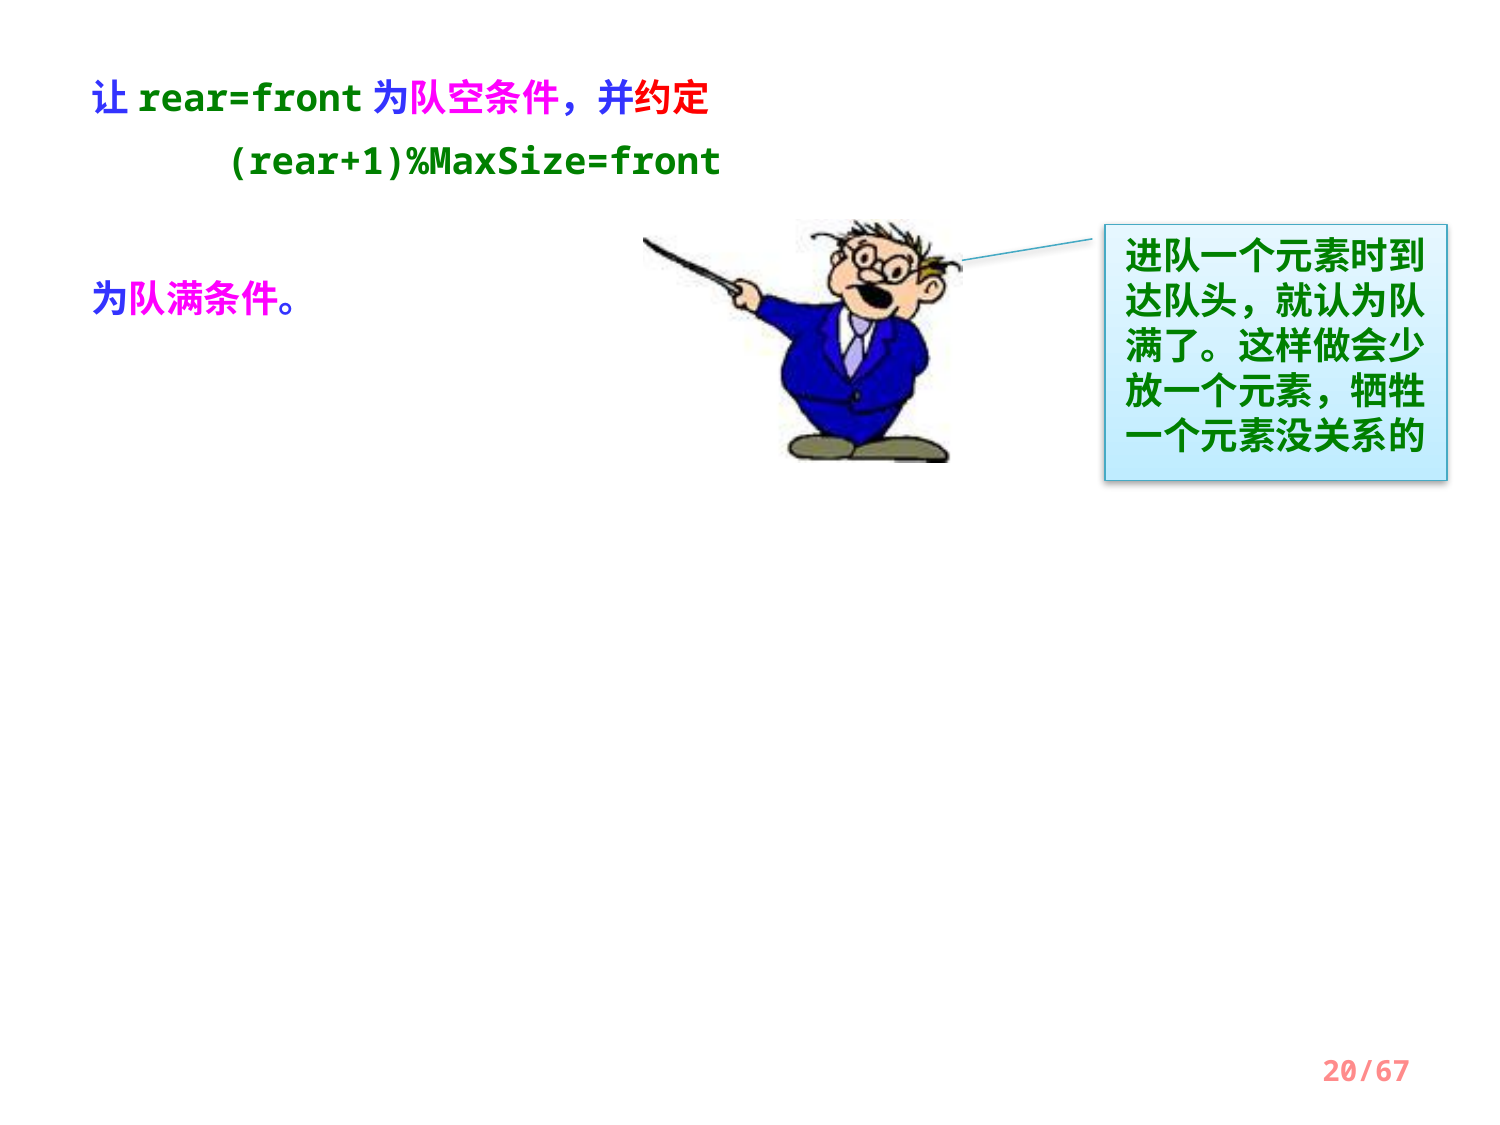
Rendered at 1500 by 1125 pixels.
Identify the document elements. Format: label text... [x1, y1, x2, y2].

text_box 进队一个元素时到达队头，就认为队满了。这样做会少放一个元素，牺牲一个元素没关系的 [966, 238, 1093, 261]
text_box 让rear=front为队空条件，并约定 (rear+1)%MaxSize=front [76, 66, 950, 190]
picture [643, 219, 963, 463]
slide_number 20/67 [1074, 1042, 1425, 1103]
text_box 为队满条件。 [76, 267, 490, 327]
text_box 进队一个元素时到达队头，就认为队满了。这样做会少放一个元素，牺牲一个元素没关系的 [1104, 224, 1448, 481]
